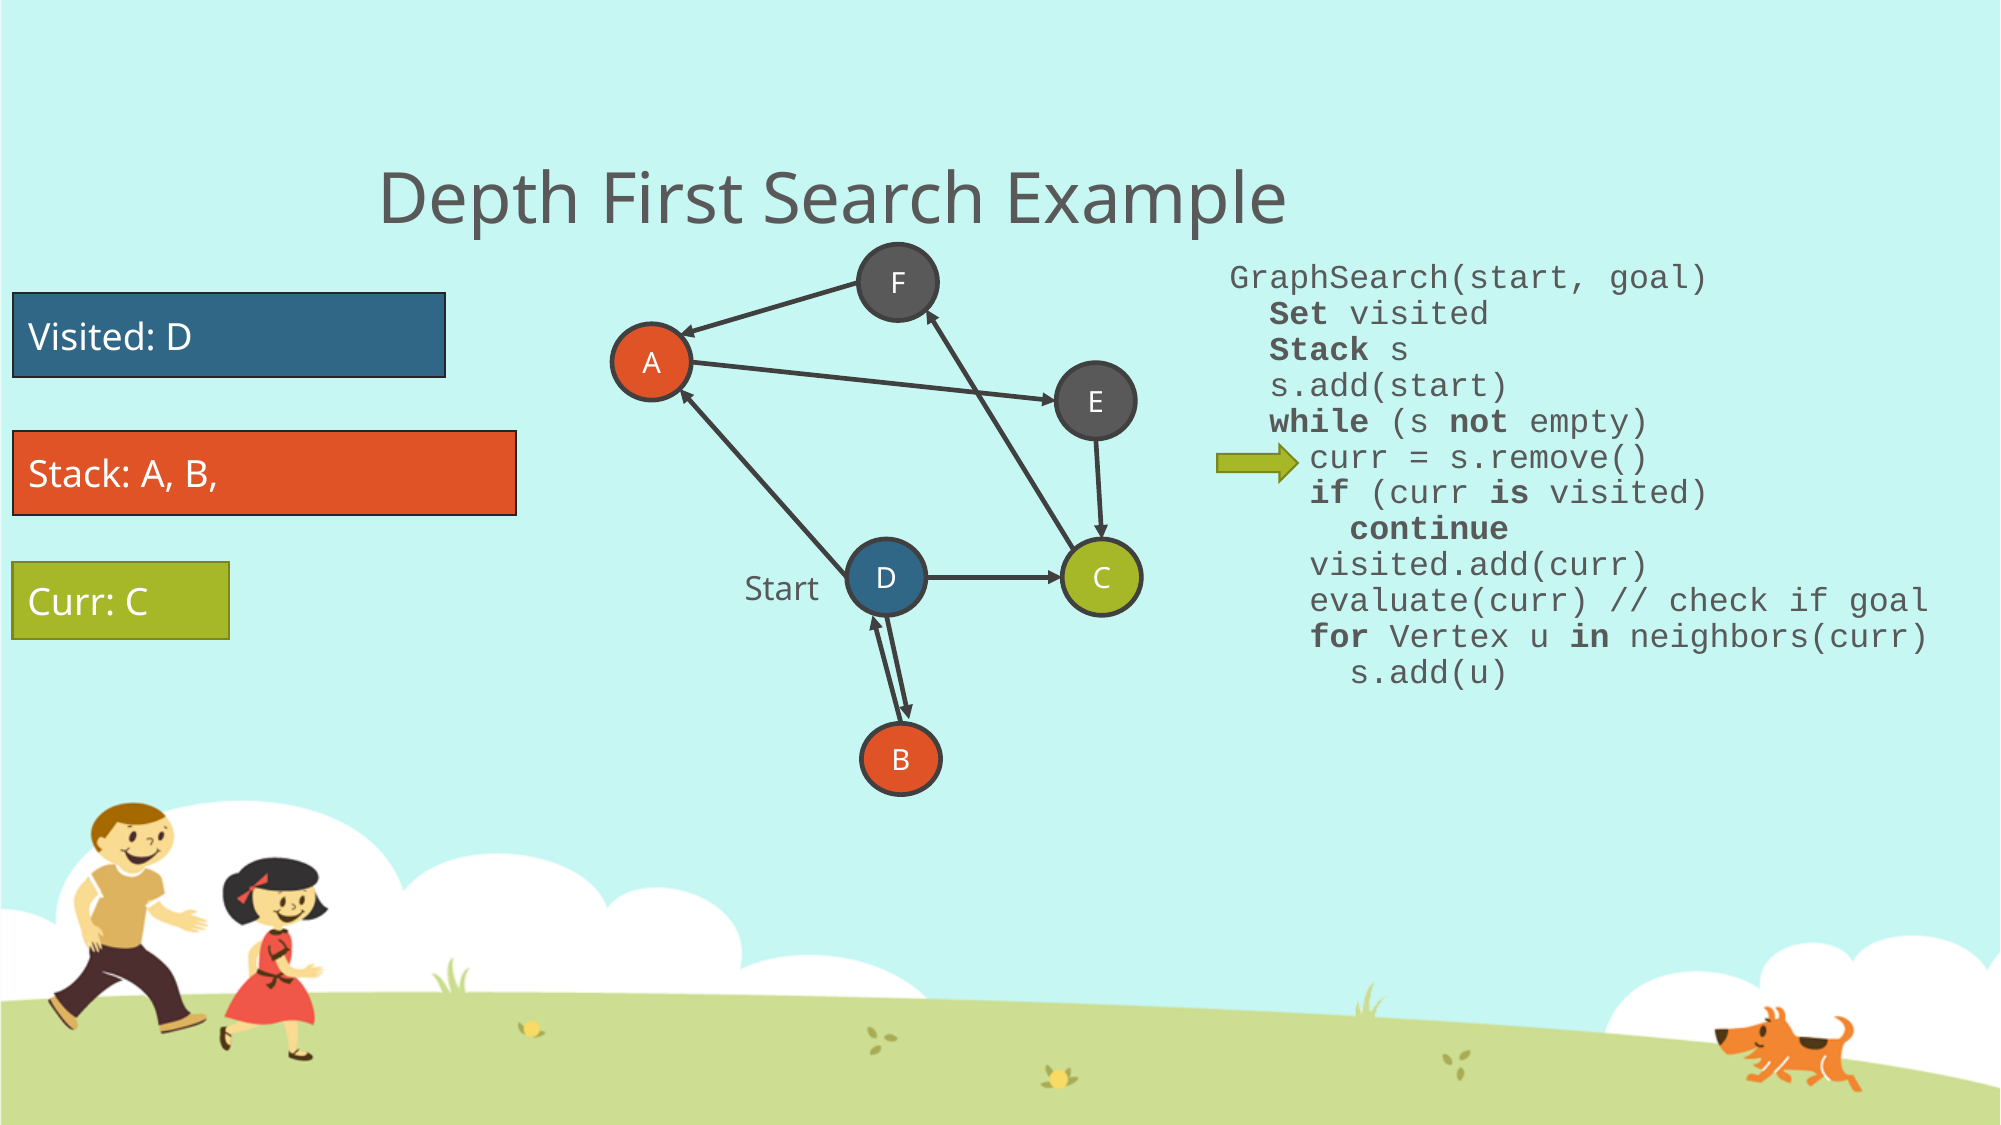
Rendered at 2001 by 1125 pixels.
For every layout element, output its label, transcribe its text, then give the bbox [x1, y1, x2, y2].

text_box E [1074, 361, 1137, 440]
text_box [926, 309, 1074, 551]
text_box Stack: A, B, [12, 430, 517, 516]
text_box Start [729, 559, 849, 615]
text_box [691, 361, 926, 401]
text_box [1095, 438, 1102, 539]
text_box F [857, 243, 939, 322]
text_box D [849, 537, 927, 615]
text_box [1216, 442, 1300, 484]
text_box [901, 615, 910, 720]
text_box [679, 282, 859, 335]
text_box Curr: C [11, 561, 230, 640]
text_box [679, 388, 847, 578]
list GraphSearch(start, goal) Set visited Stack s s.add(start) while (s not empty) curr = s.remove() if (curr is visited) continue visited.add(curr) evaluate(curr) // check if goal for Vertex u in neighbors(curr) s.add(u) [1206, 252, 2000, 928]
text_box B [860, 722, 942, 796]
text_box A [610, 322, 693, 402]
text_box Visited: D [12, 292, 446, 378]
text_box C [1061, 537, 1143, 617]
picture [0, 0, 2001, 1125]
title Depth First Search Example [362, 50, 1900, 247]
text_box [872, 615, 901, 724]
